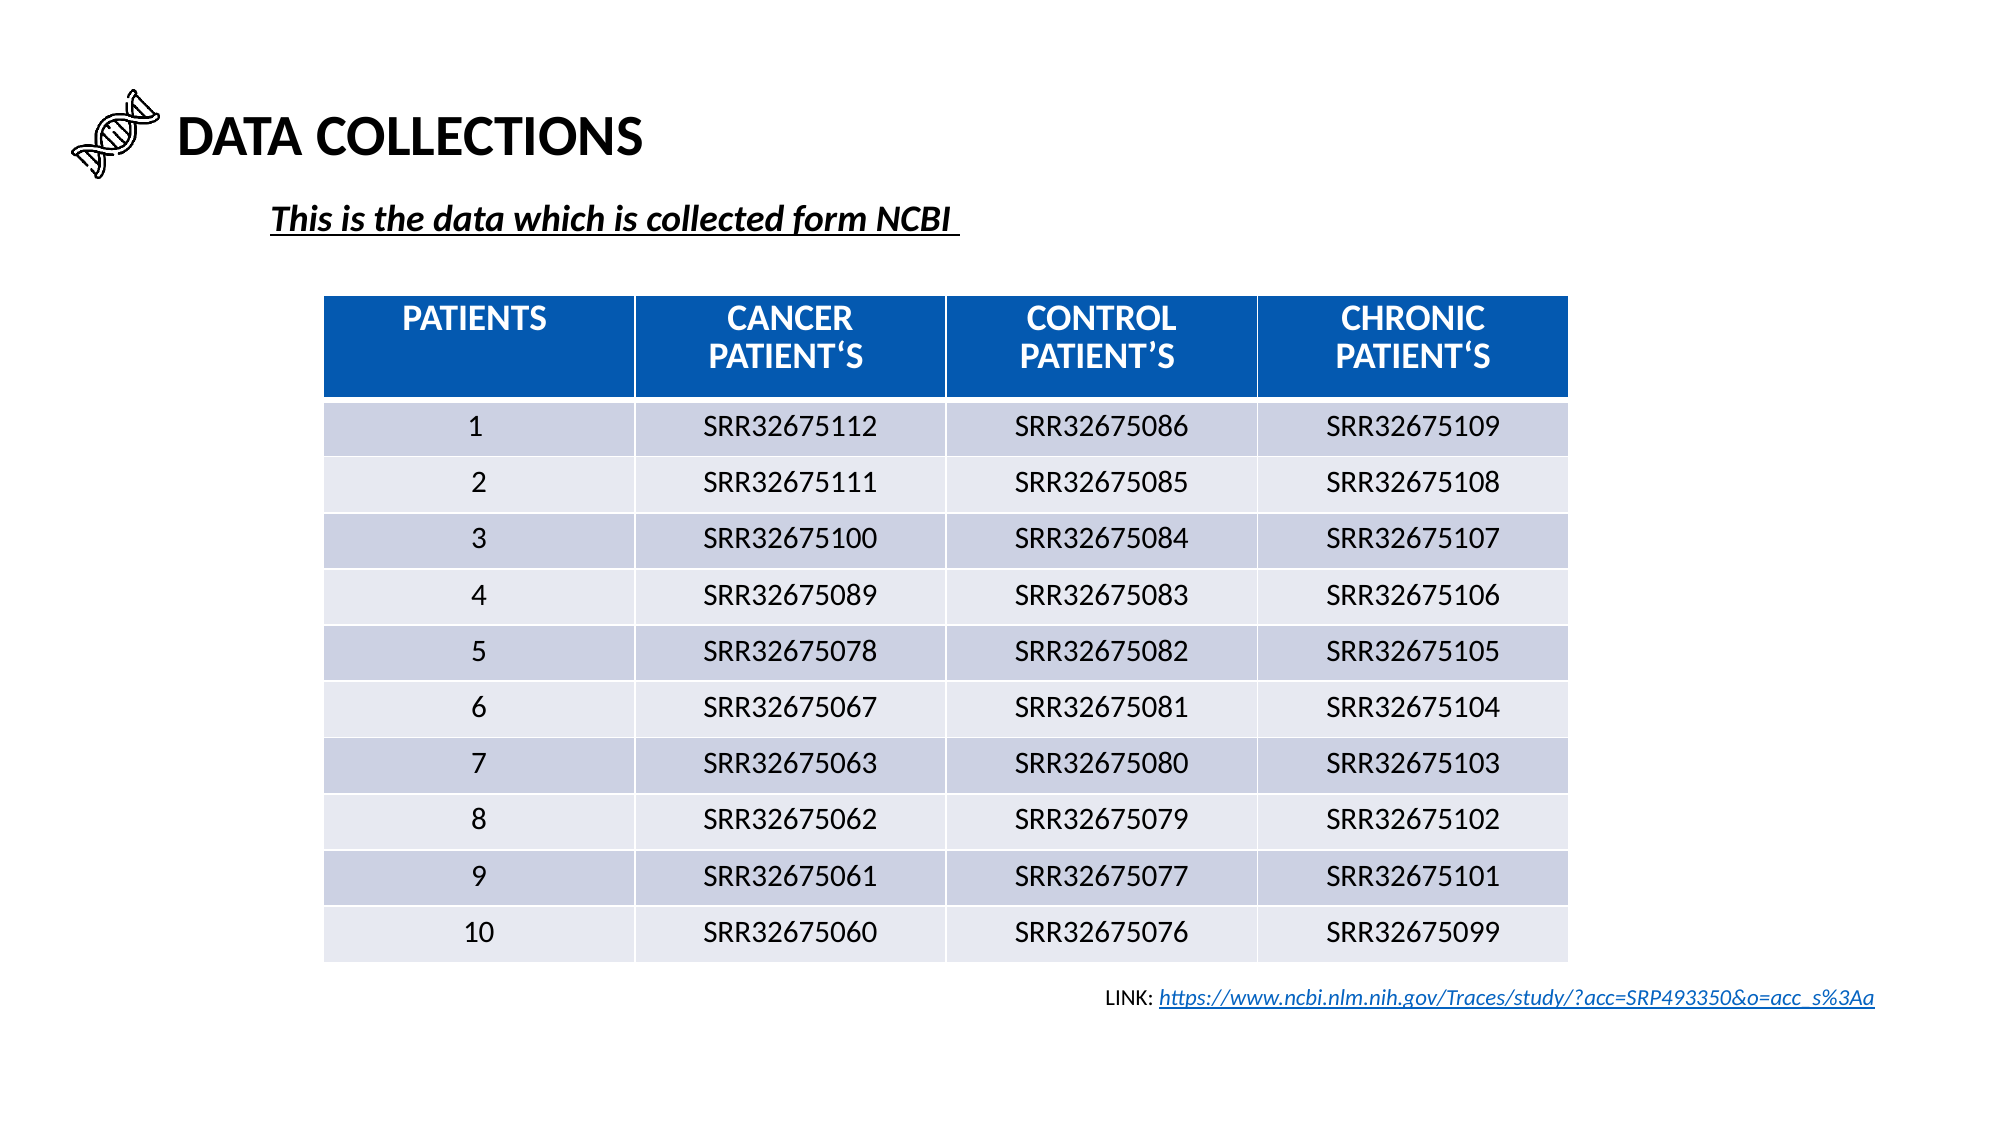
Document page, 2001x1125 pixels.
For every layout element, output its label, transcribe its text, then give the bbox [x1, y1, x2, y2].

table_cell SRR32675104 [1258, 682, 1568, 737]
table_cell 1 [324, 403, 634, 456]
table_cell SRR32675077 [947, 851, 1257, 905]
table_cell SRR32675112 [636, 403, 945, 456]
table_cell SRR32675100 [636, 514, 945, 568]
table_cell 3 [324, 514, 634, 568]
table_cell SRR32675102 [1258, 795, 1568, 849]
table_cell SRR32675061 [636, 851, 945, 905]
table_cell SRR32675109 [1258, 403, 1568, 456]
table_header CHRONIC PATIENT‘S [1258, 296, 1568, 397]
table_cell SRR32675081 [947, 682, 1257, 737]
table_cell SRR32675078 [636, 626, 945, 680]
text_box LINK: https://www.ncbi.nlm.nih.gov/Traces/study/?acc=SRP493350&o=acc_s%3Aa [1090, 975, 1926, 1045]
table_cell 9 [324, 851, 634, 905]
table_cell SRR32675062 [636, 795, 945, 849]
picture [70, 89, 160, 179]
table_cell SRR32675083 [947, 570, 1257, 624]
table_cell 10 [324, 907, 634, 962]
table_cell 4 [324, 570, 634, 624]
table_header PATIENTS [324, 296, 634, 397]
table_cell SRR32675107 [1258, 514, 1568, 568]
table_cell SRR32675086 [947, 403, 1257, 456]
table_cell SRR32675084 [947, 514, 1257, 568]
text_box DATA COLLECTIONS [162, 90, 672, 175]
table_cell SRR32675080 [947, 738, 1257, 793]
text_box This is the data which is collected form NCBI [255, 186, 1756, 291]
table_header CANCER PATIENT‘S [636, 296, 945, 397]
table_cell SRR32675089 [636, 570, 945, 624]
table_cell SRR32675103 [1258, 738, 1568, 793]
table_cell SRR32675079 [947, 795, 1257, 849]
table_cell SRR32675063 [636, 738, 945, 793]
table_cell SRR32675085 [947, 457, 1257, 512]
table_cell SRR32675099 [1258, 907, 1568, 962]
table_cell SRR32675076 [947, 907, 1257, 962]
table_cell 2 [324, 457, 634, 512]
table_cell SRR32675060 [636, 907, 945, 962]
table_cell 7 [324, 738, 634, 793]
table_cell SRR32675111 [636, 457, 945, 512]
table_cell 6 [324, 682, 634, 737]
table_cell SRR32675101 [1258, 851, 1568, 905]
table_cell SRR32675108 [1258, 457, 1568, 512]
table_header CONTROL PATIENT’S [947, 296, 1257, 397]
table_cell 8 [324, 795, 634, 849]
table_cell SRR32675082 [947, 626, 1257, 680]
table_cell 5 [324, 626, 634, 680]
table_cell SRR32675067 [636, 682, 945, 737]
table_cell SRR32675106 [1258, 570, 1568, 624]
table_cell SRR32675105 [1258, 626, 1568, 680]
